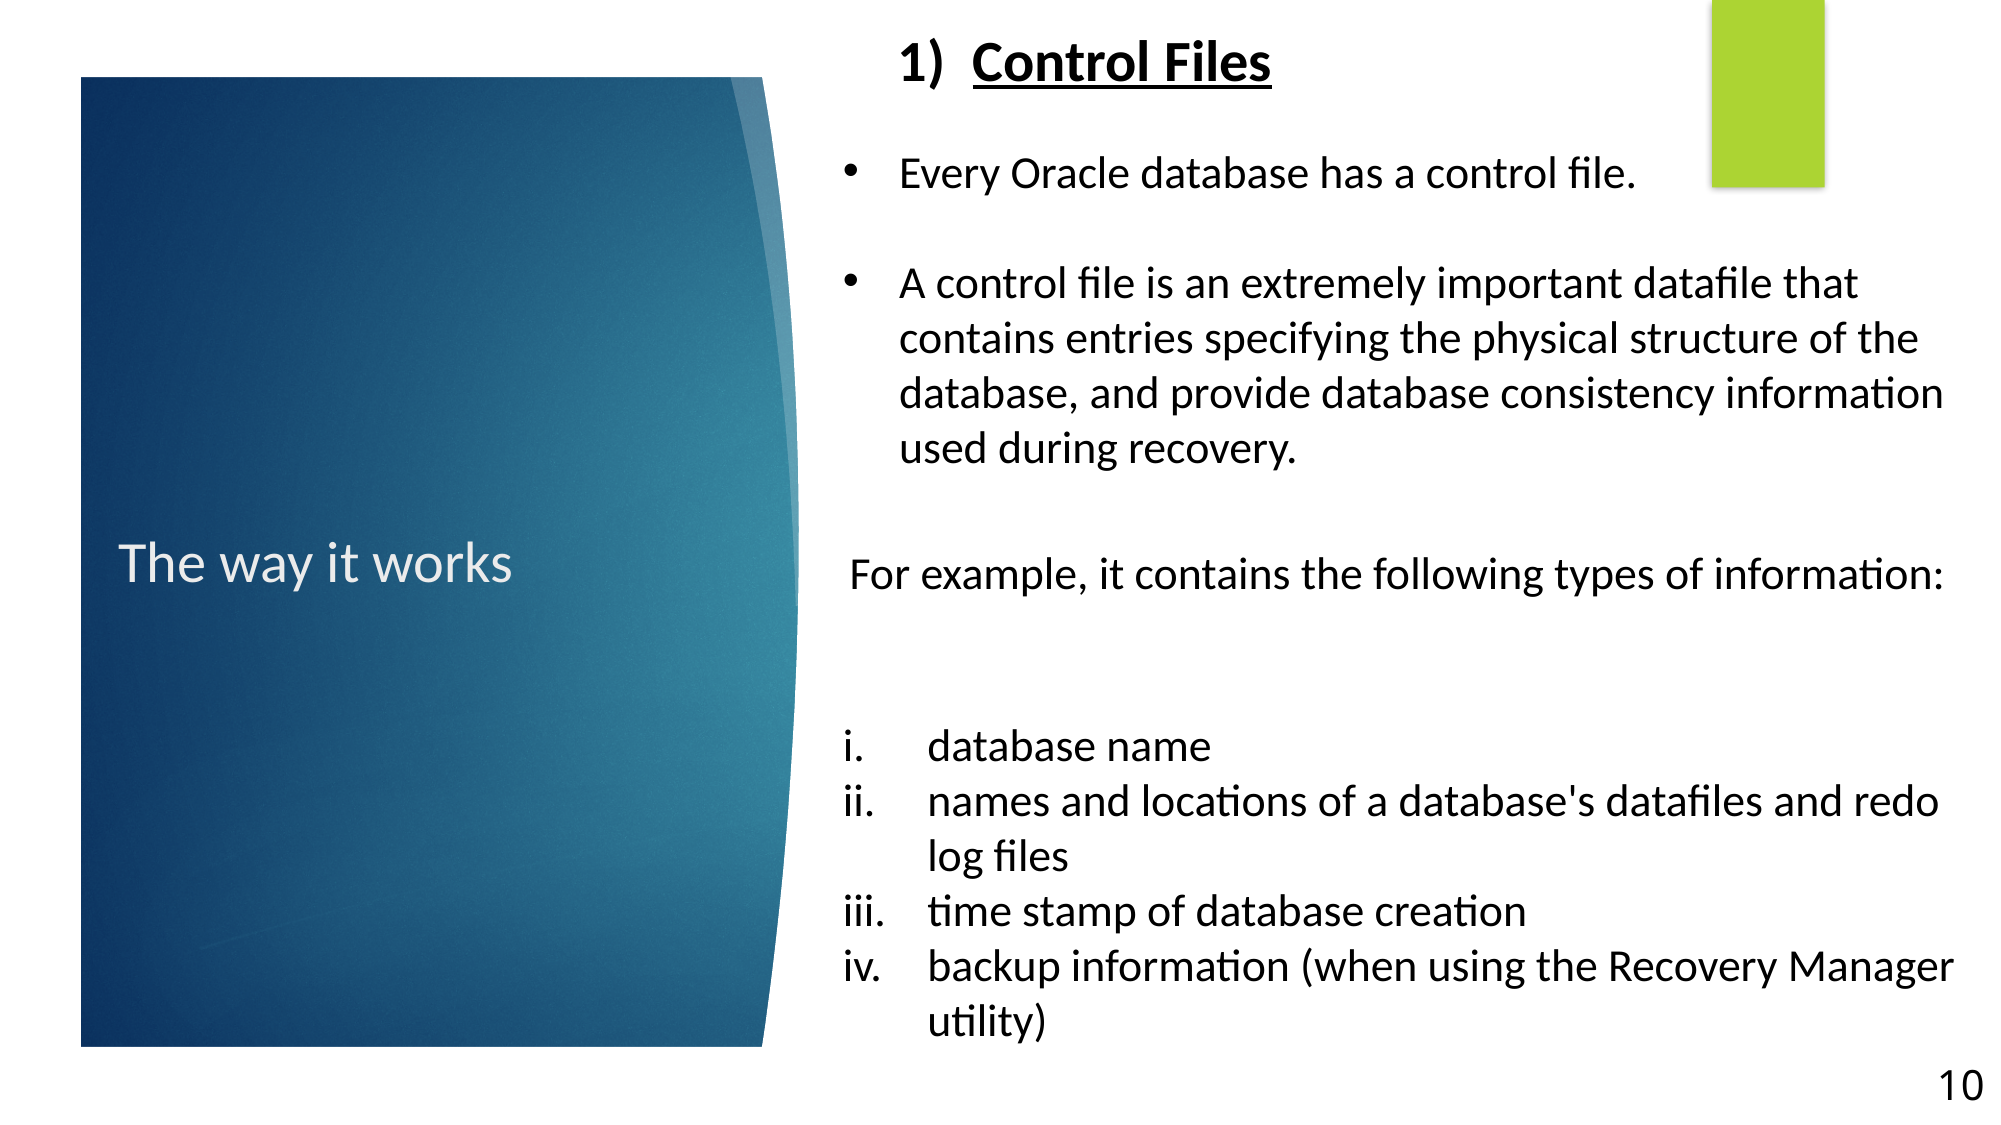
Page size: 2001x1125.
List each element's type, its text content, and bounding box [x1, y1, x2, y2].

slide_number 10 [1862, 997, 2000, 1124]
title The way it works [103, 415, 814, 703]
text_box Every Oracle database has a control file. A control file is an extremely important datafile that contains entries specifying the physical structure of the database, and provide database consistency information used during recovery. [828, 135, 1984, 480]
text_box database name names and locations of a database's datafiles and redo log files time stamp of database creation backup information (when using the Recovery Manager utility) [828, 708, 1984, 1099]
text_box For example, it contains the following types of information: [834, 536, 1961, 606]
text_box Control Files [882, 15, 1288, 101]
